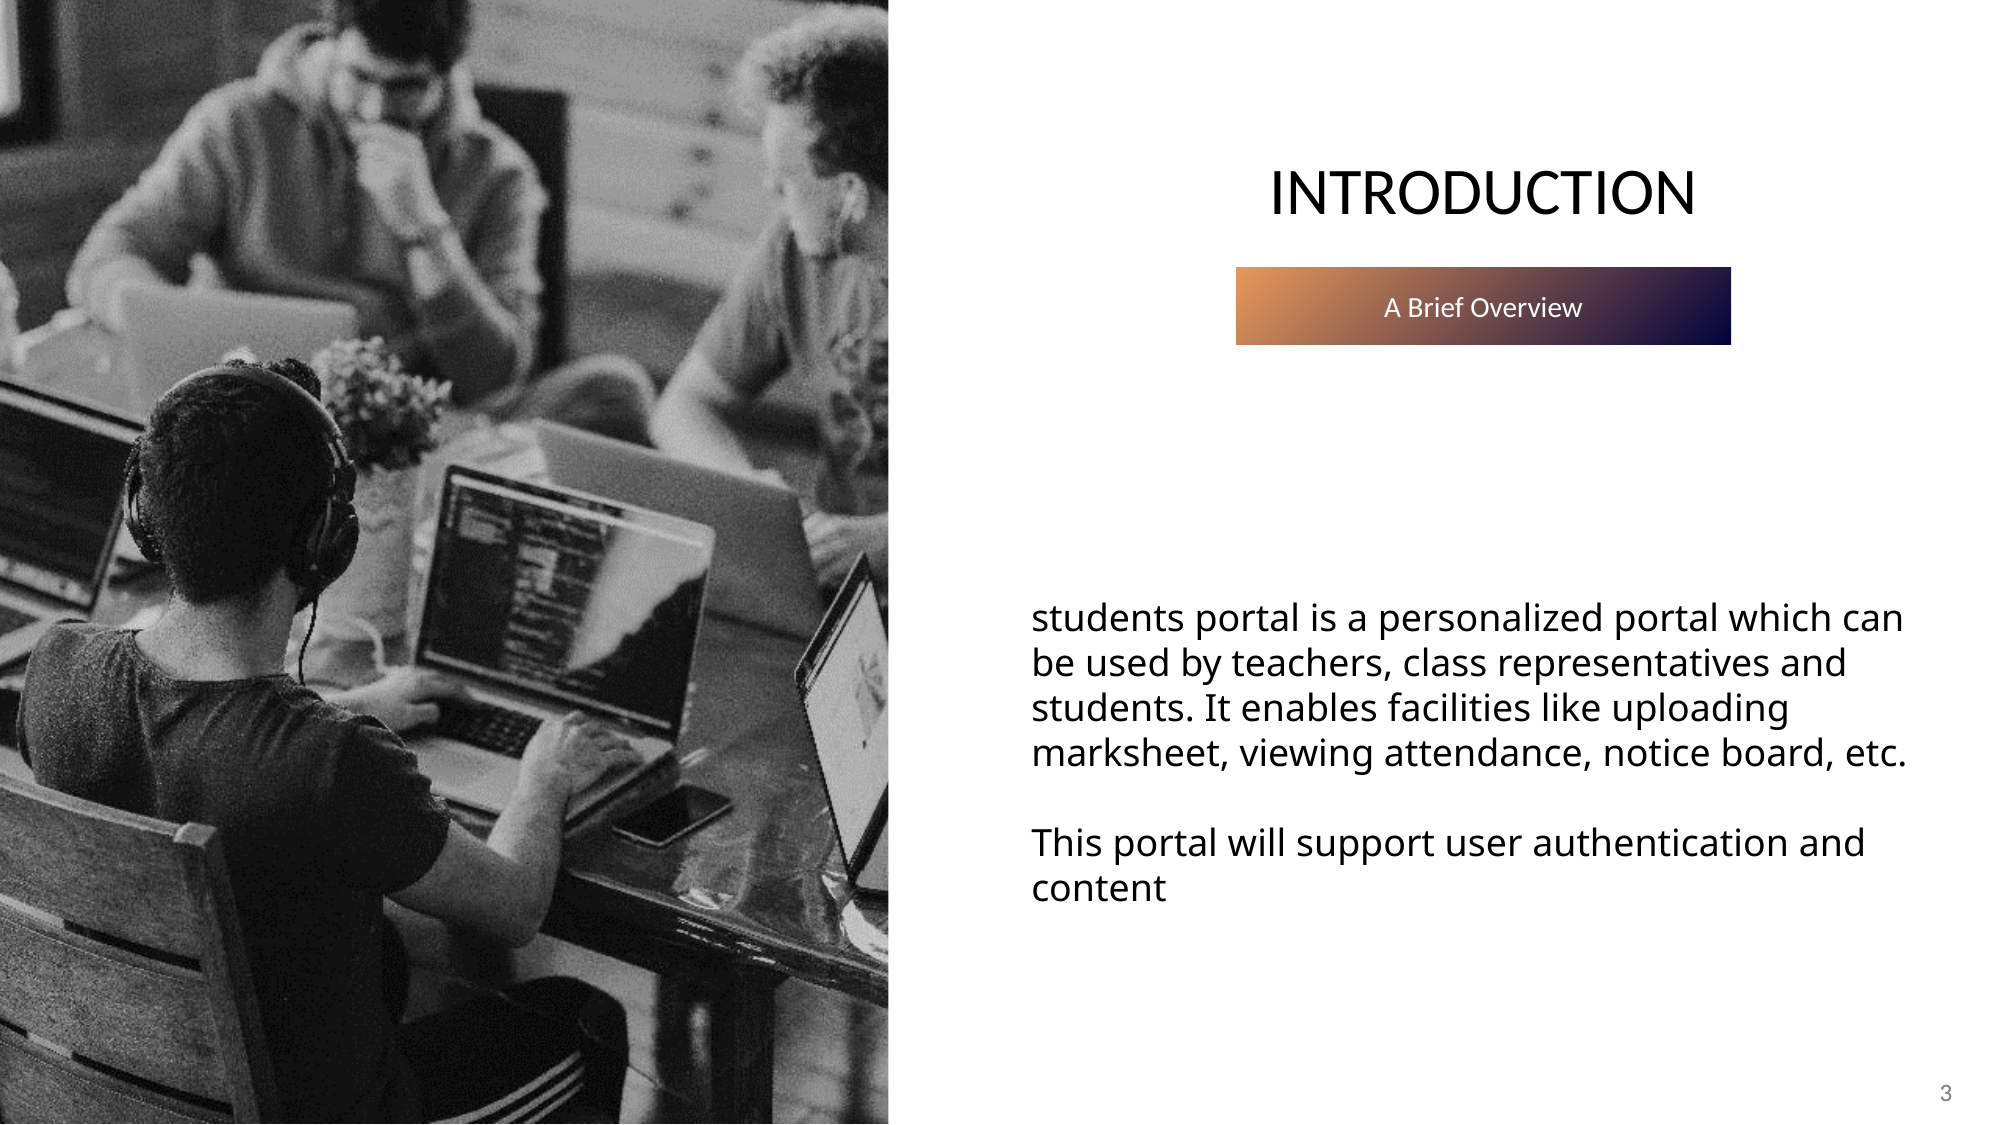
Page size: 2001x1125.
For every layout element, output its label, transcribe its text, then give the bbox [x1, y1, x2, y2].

title INTRODUCTION [999, 100, 1968, 246]
list A Brief Overview [1236, 267, 1732, 345]
slide_number 3 [1894, 1061, 1968, 1121]
list students portal is a personalized portal which can be used by teachers, class representatives and students. It enables facilities like uploading marksheet, viewing attendance, notice board, etc. This portal will support user authentication and content [1016, 586, 1925, 950]
picture [0, 0, 889, 1124]
